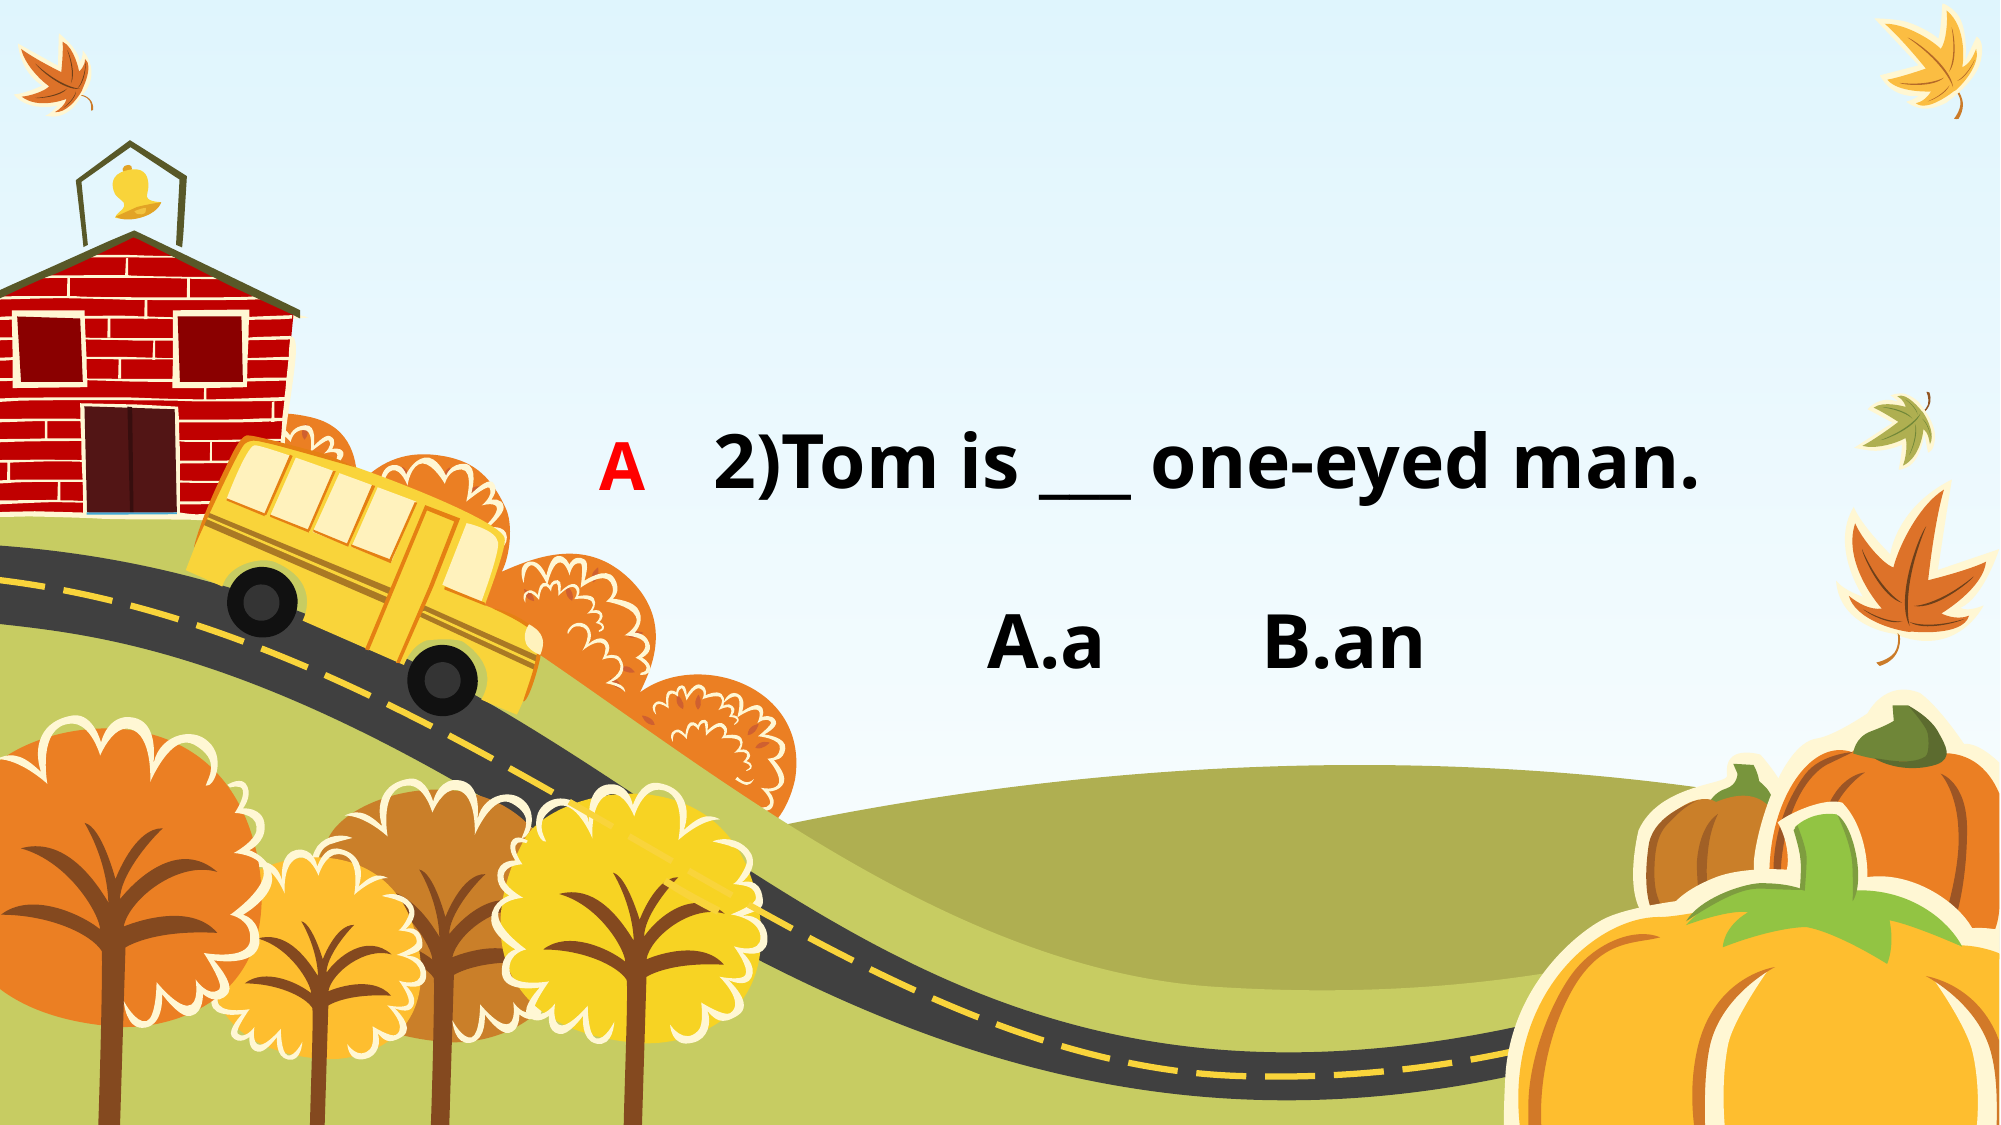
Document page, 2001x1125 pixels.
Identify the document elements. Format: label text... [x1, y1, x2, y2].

subtitle 2)Tom is ___ one-eyed man. A.a B.an [640, 406, 1775, 697]
text_box A [584, 416, 762, 511]
